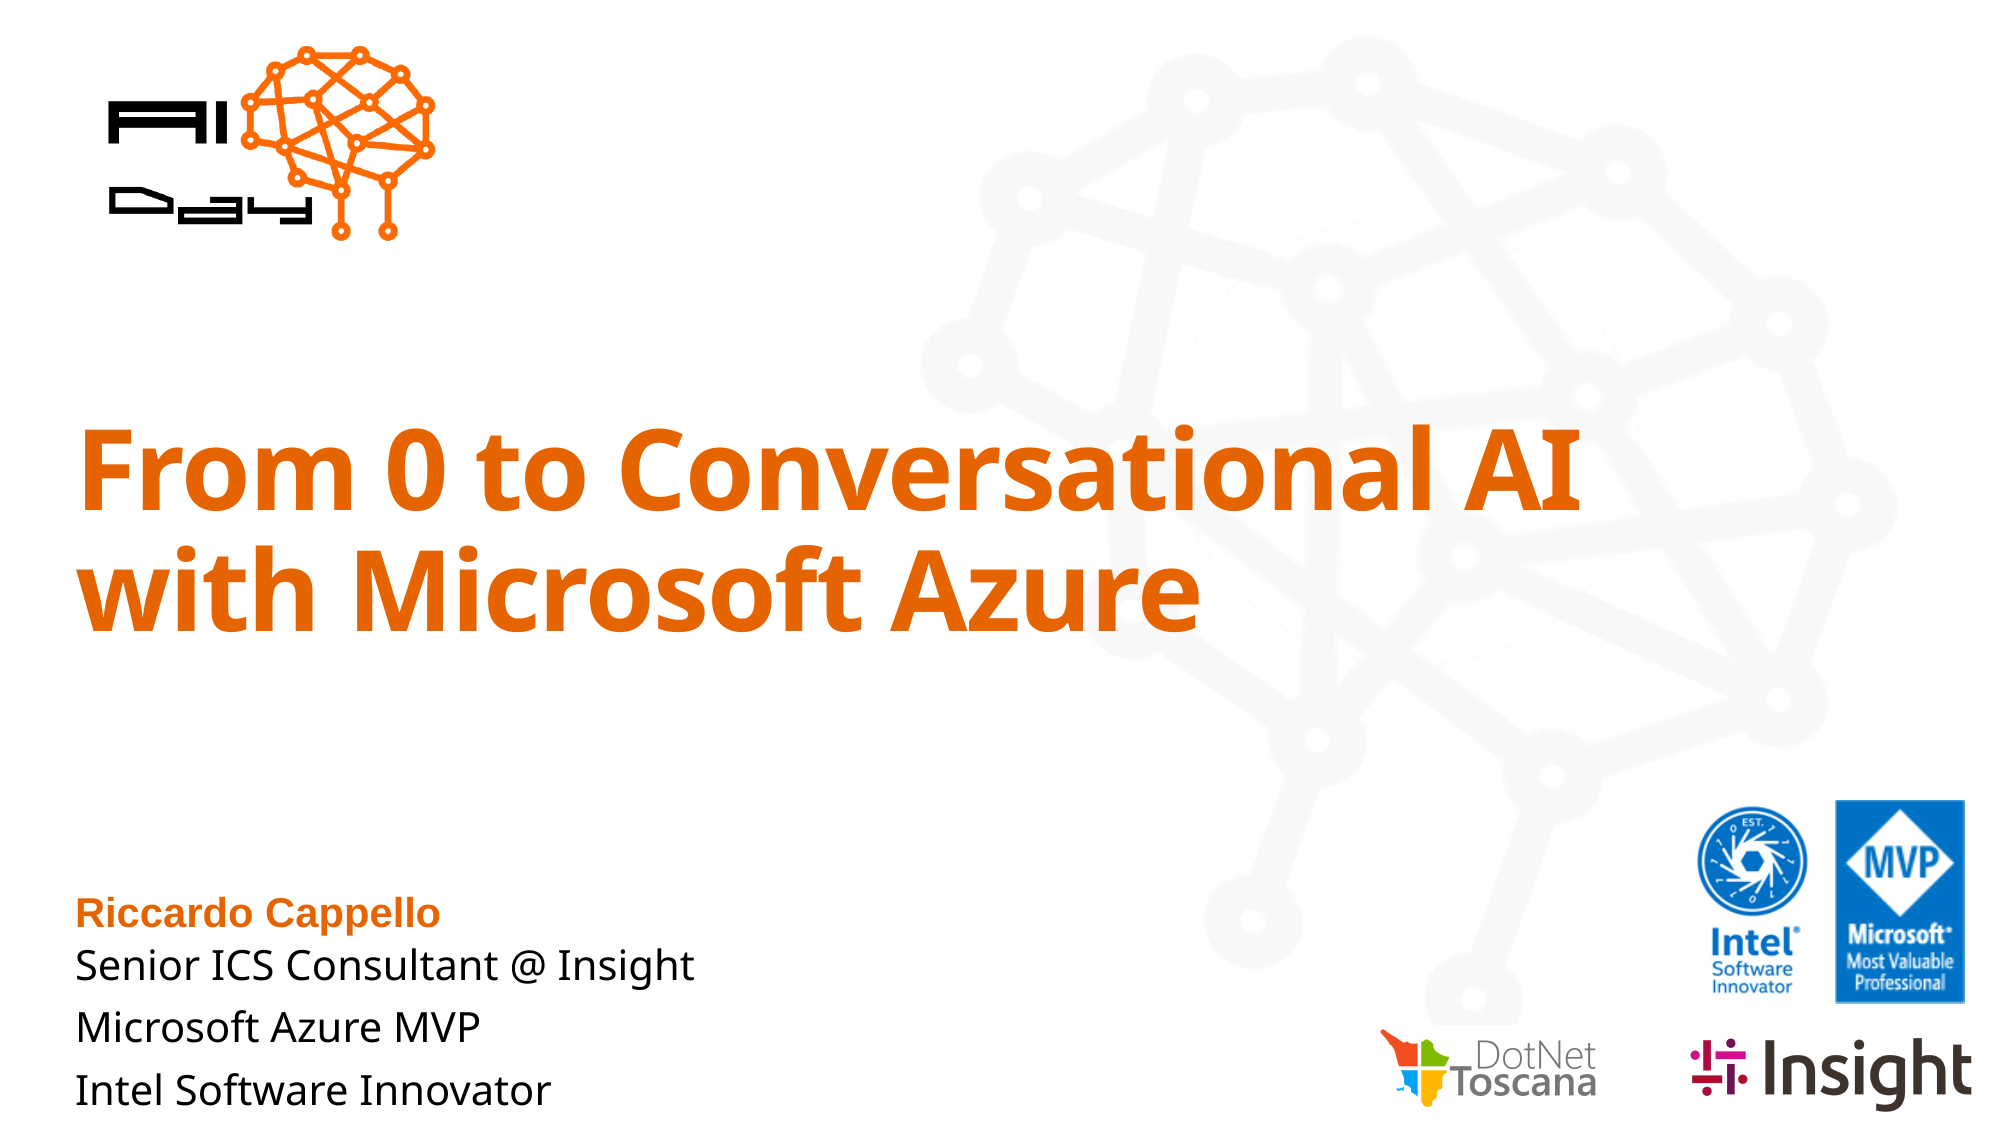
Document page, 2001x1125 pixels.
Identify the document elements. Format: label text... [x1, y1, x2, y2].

picture [1661, 781, 1965, 1005]
list Riccardo Cappello [75, 881, 1000, 951]
picture [75, 25, 466, 256]
title From 0 to Conversational AI with Microsoft Azure [75, 426, 1807, 657]
list Senior ICS Consultant @ Insight Microsoft Azure MVP Intel Software Innovator [75, 960, 1000, 1041]
picture [1688, 1023, 1984, 1114]
picture [1376, 1025, 1602, 1111]
